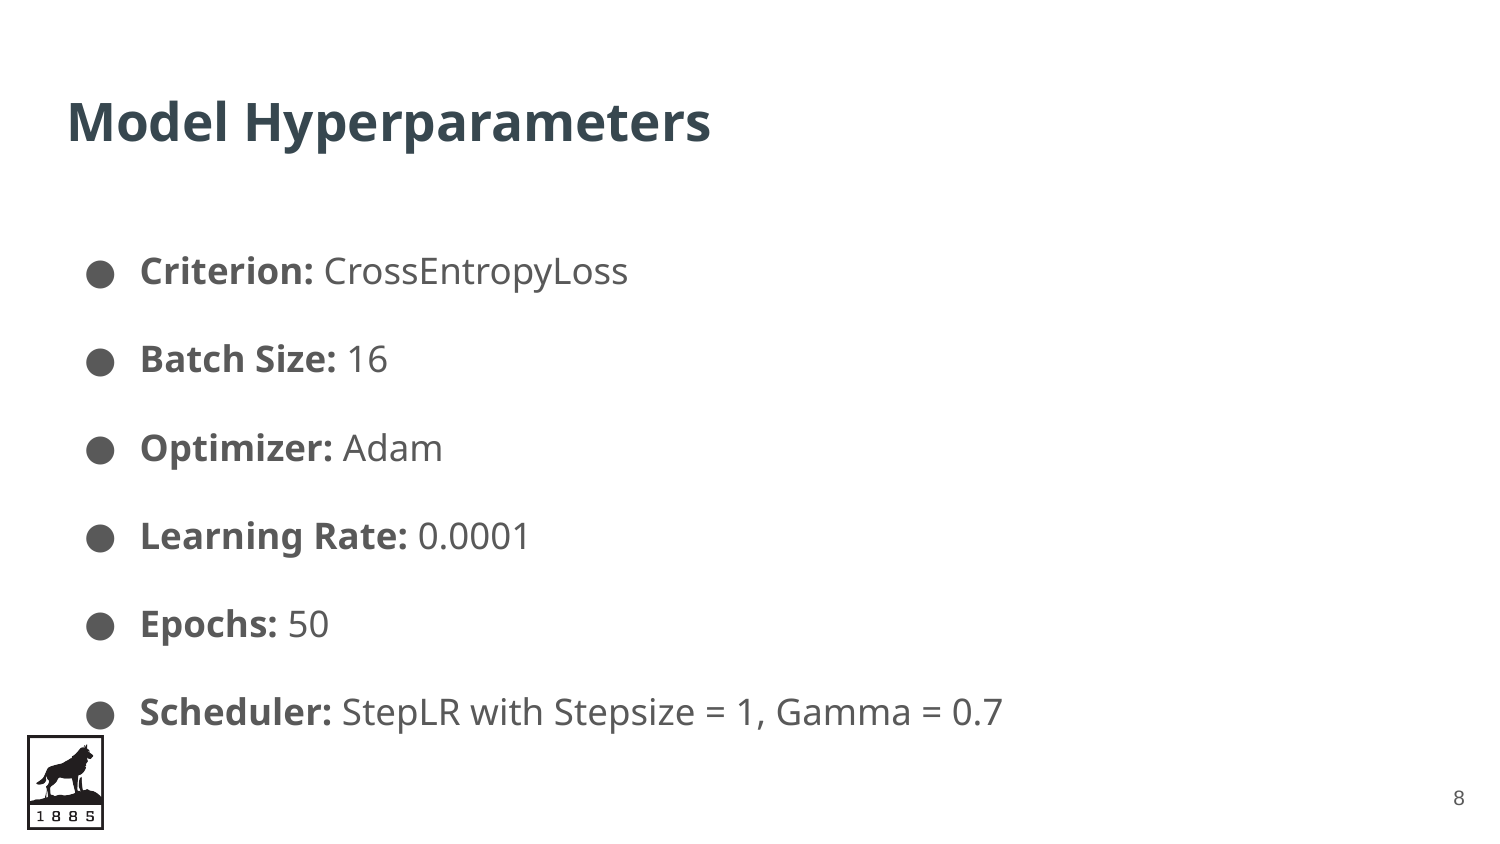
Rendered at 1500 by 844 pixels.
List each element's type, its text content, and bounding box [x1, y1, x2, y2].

picture [27, 735, 104, 830]
title Model Hyperparameters [51, 72, 1449, 167]
list Criterion: CrossEntropyLoss Batch Size: 16 Optimizer: Adam Learning Rate: 0.0001 Epochs: 50 Scheduler: StepLR with Stepsize = 1, Gamma = 0.7 [51, 189, 1449, 750]
slide_number ‹#› [1389, 764, 1480, 830]
